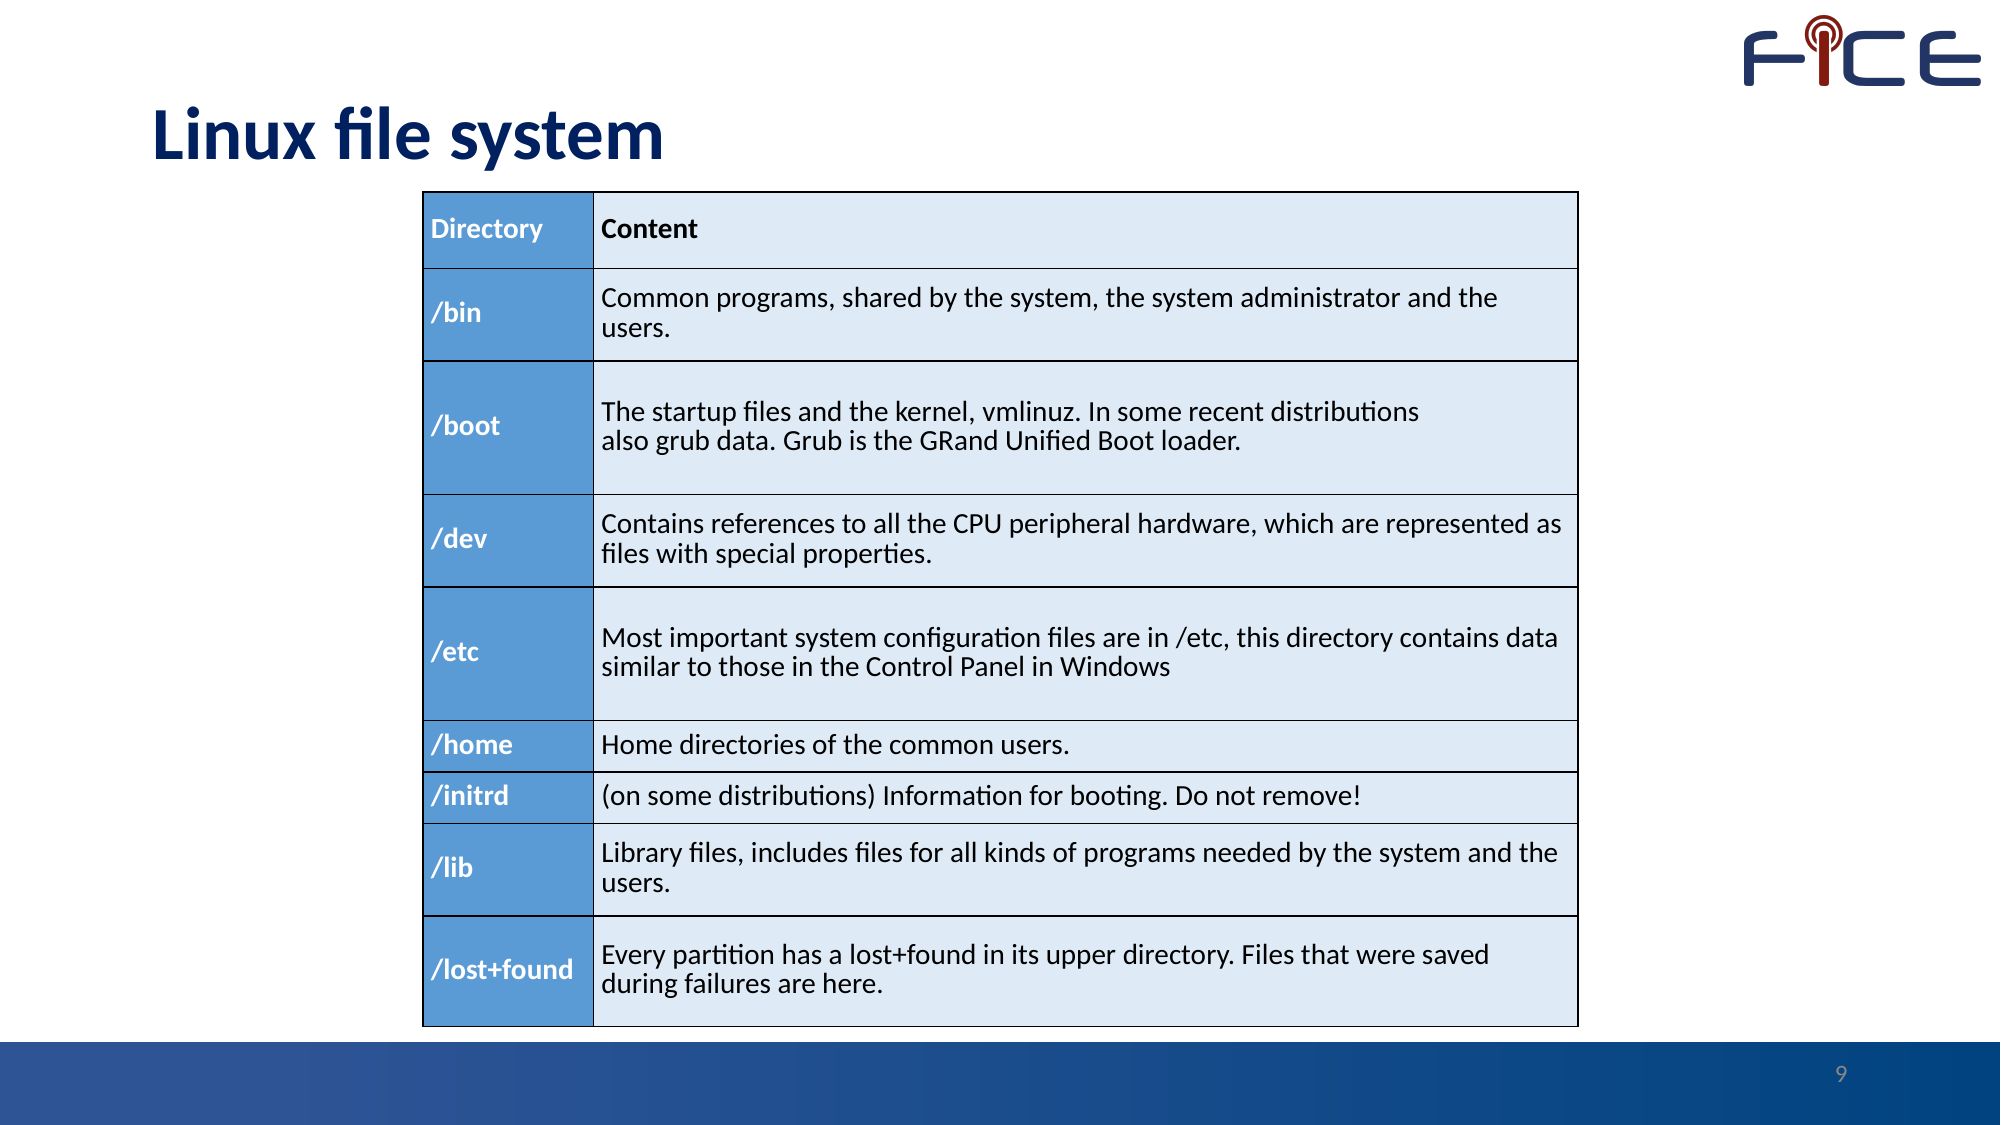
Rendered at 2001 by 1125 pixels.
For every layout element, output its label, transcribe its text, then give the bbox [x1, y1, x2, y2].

table_cell /dev [424, 495, 593, 586]
table_cell Most important system configuration files are in /etc, this directory contains data similar to those in the Control Panel in Windows [594, 588, 1577, 720]
table_cell /home [424, 721, 593, 771]
table_cell Contains references to all the CPU peripheral hardware, which are represented as files with special properties. [594, 495, 1577, 586]
table_cell Common programs, shared by the system, the system administrator and the users. [594, 269, 1577, 299]
title Linux file system [137, 59, 1863, 210]
table_cell Every partition has a lost+found in its upper directory. Files that were saved during failures are here. [594, 917, 1577, 1026]
table_cell Home directories of the common users. [594, 721, 1577, 771]
table_header Content [594, 193, 1577, 268]
table_cell /lost+found [424, 917, 593, 1026]
picture [1744, 15, 1981, 86]
table_cell /etc [424, 588, 593, 720]
table_cell /bin [424, 269, 593, 360]
text_box [540, 299, 2000, 375]
table_cell The startup files and the kernel, vmlinuz. In some recent distributions also grub data. Grub is the GRand Unified Boot loader. [594, 375, 1577, 494]
table_header Directory [424, 193, 593, 268]
table_cell Library files, includes files for all kinds of programs needed by the system and the users. [594, 824, 1577, 915]
table_cell /boot [424, 362, 593, 494]
slide_number 9 [1412, 1042, 1863, 1103]
table_cell (on some distributions) Information for booting. Do not remove! [594, 773, 1577, 823]
table_cell /initrd [424, 773, 593, 823]
table_cell /lib [424, 824, 593, 915]
